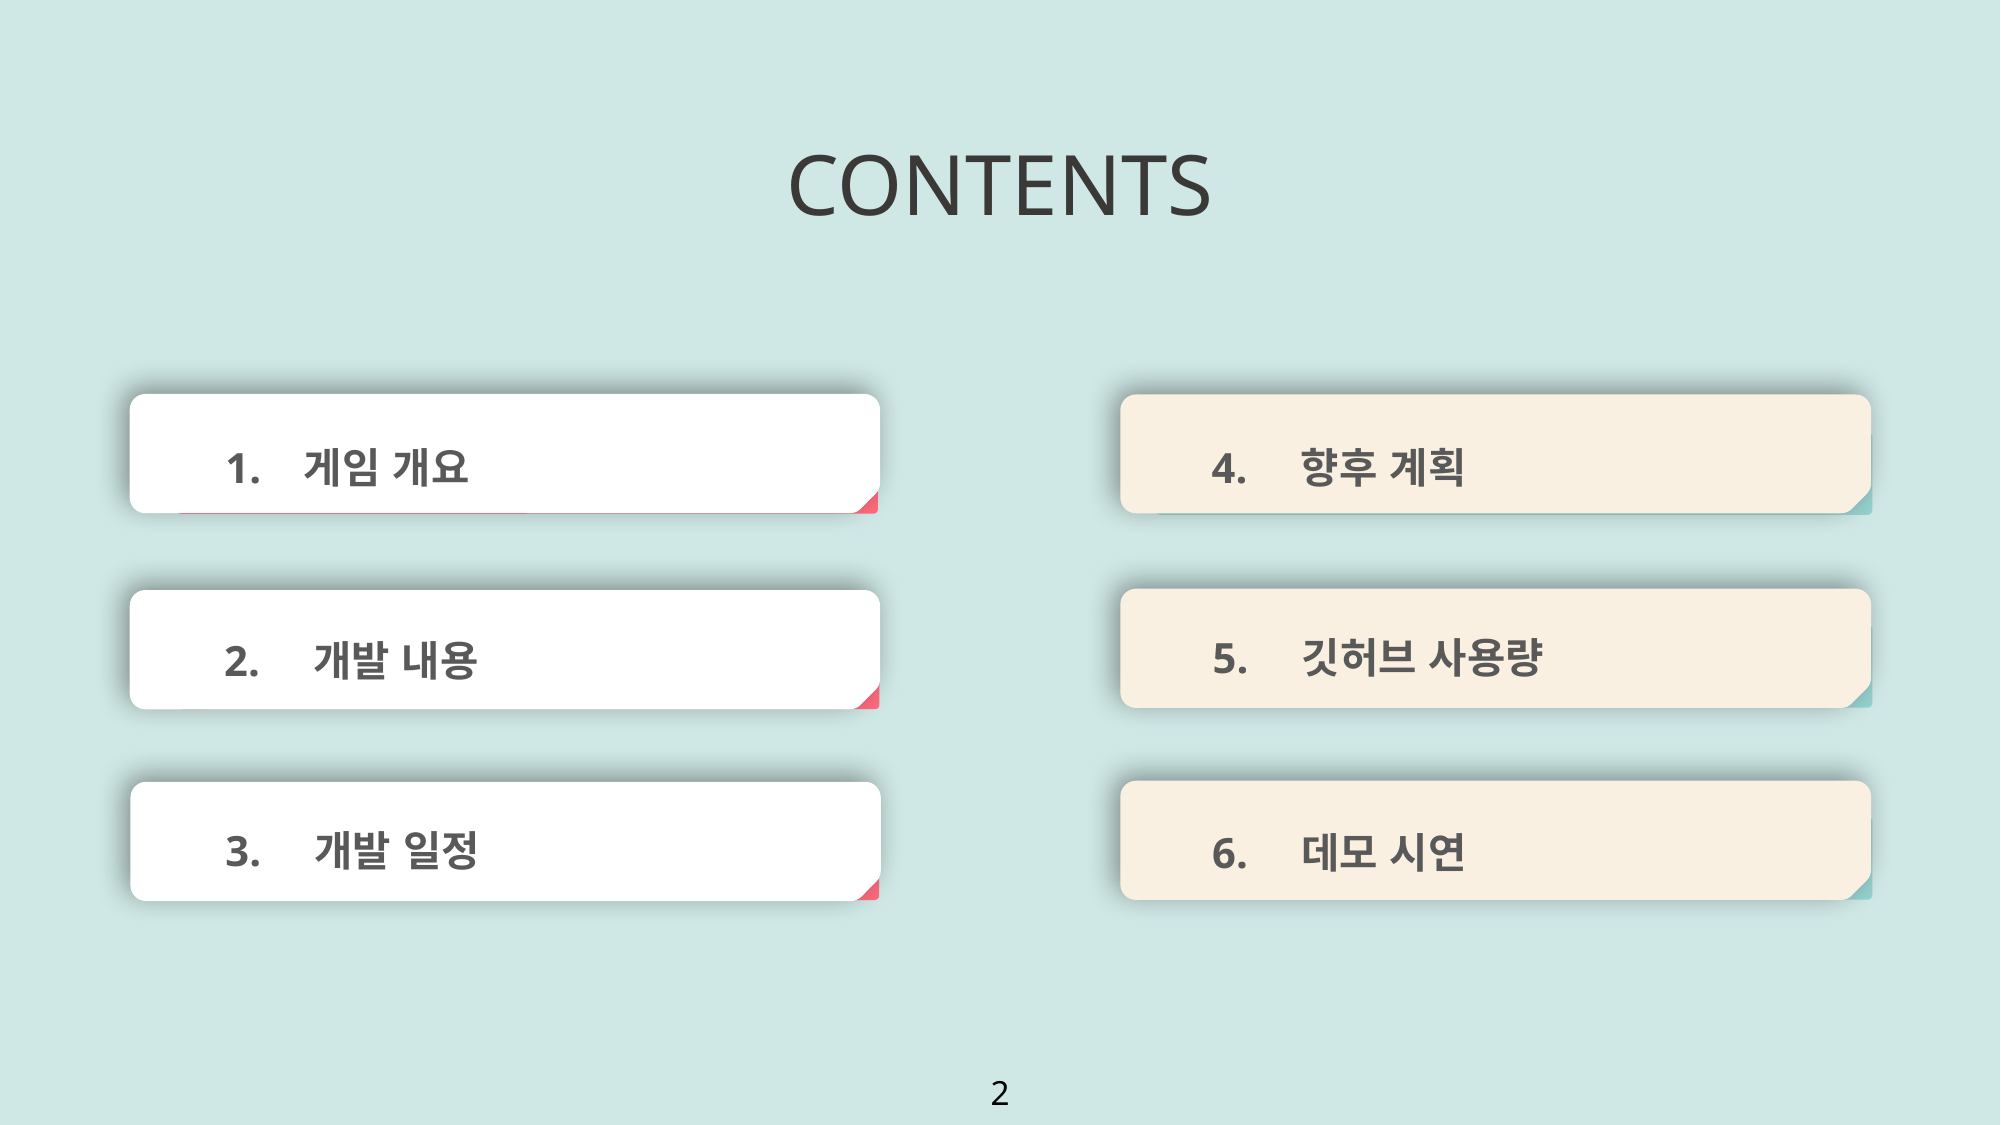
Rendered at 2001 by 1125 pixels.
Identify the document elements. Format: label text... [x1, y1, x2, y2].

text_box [145, 409, 1902, 900]
slide_number 2 [927, 1065, 1073, 1125]
text_box CONTENTS [652, 74, 1348, 240]
